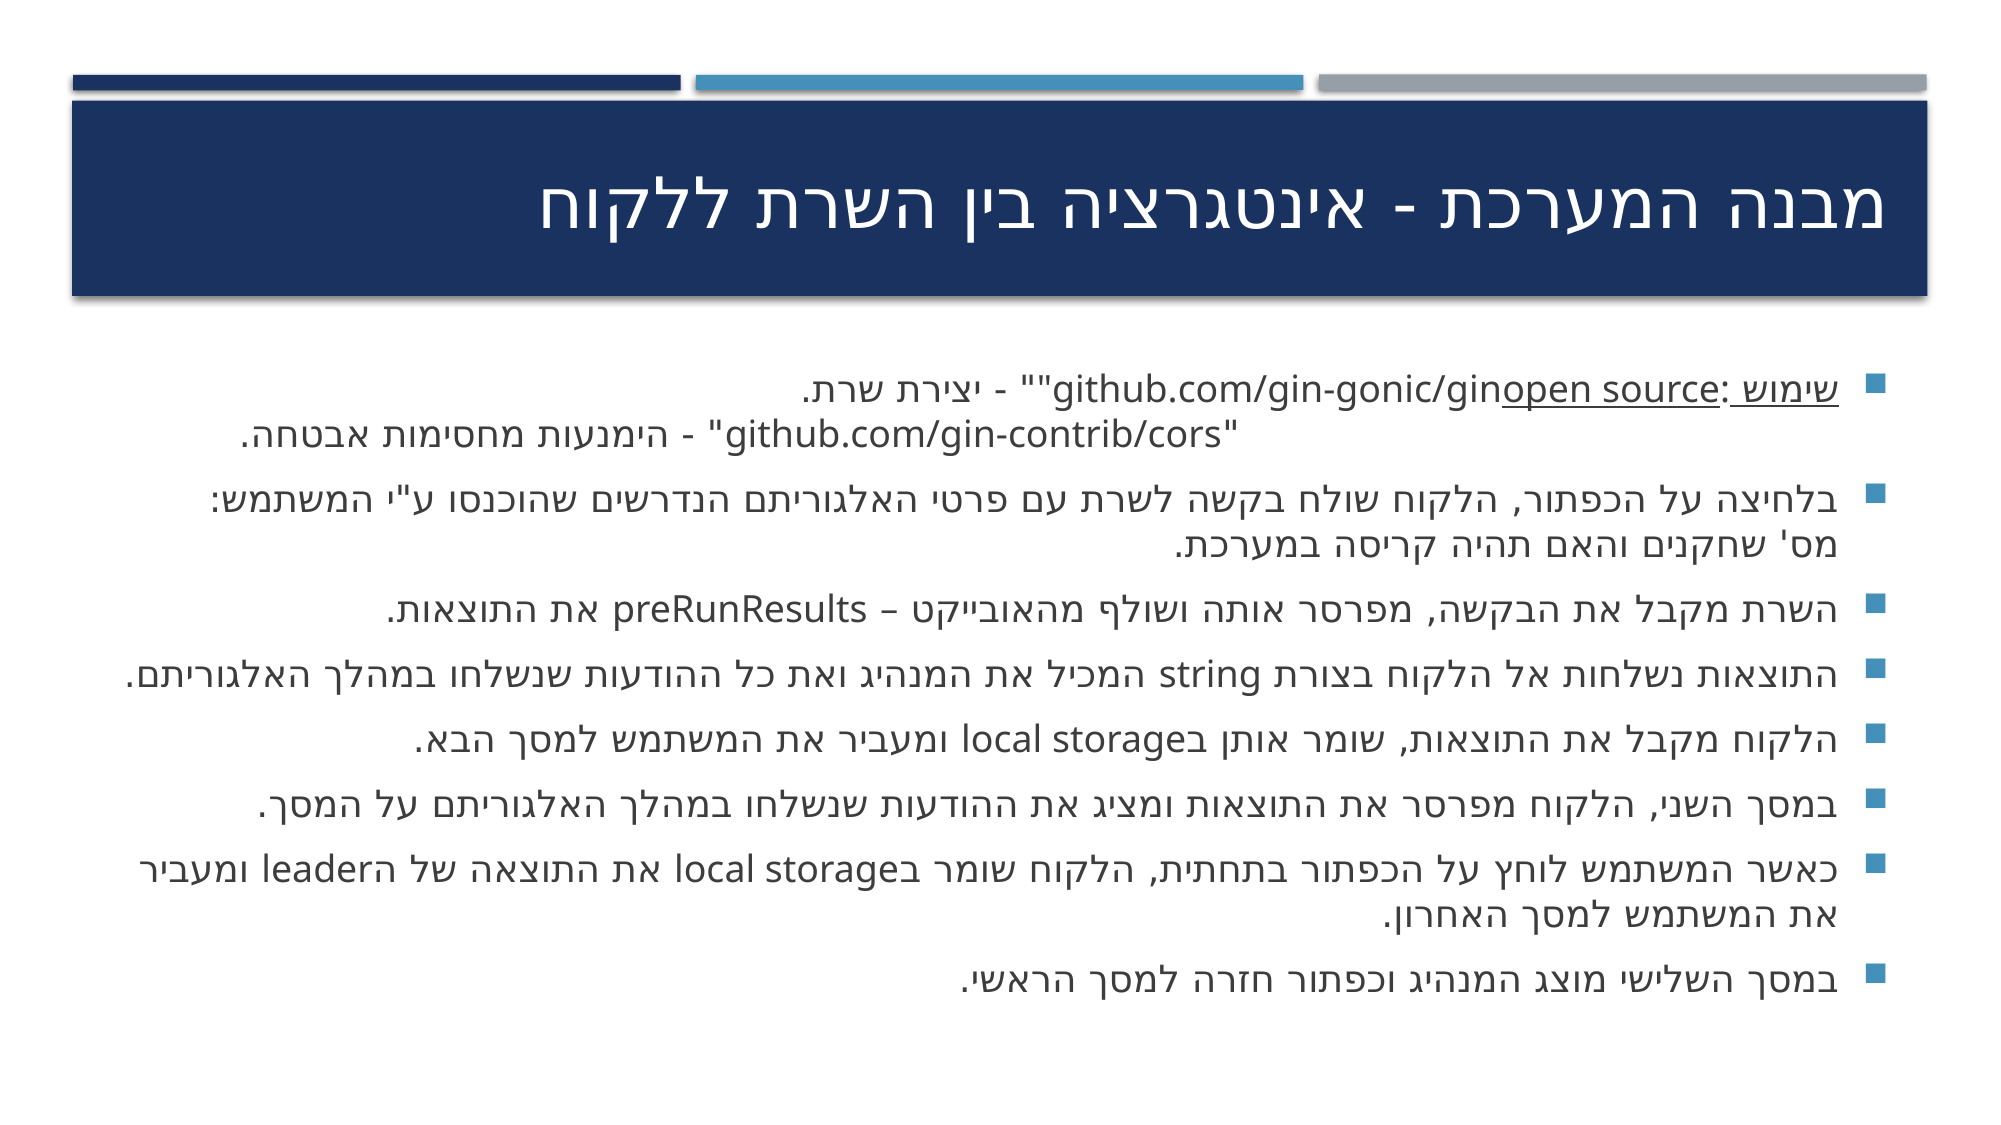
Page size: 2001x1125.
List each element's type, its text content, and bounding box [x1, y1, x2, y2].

title מבנה המערכת - אינטגרציה בין השרת ללקוח [95, 115, 1905, 285]
list שימוש open source: "github.com/gin-gonic/gin" - יצירת שרת. "github.com/gin-contrib/cors" - הימנעות מחסימות אבטחה. בלחיצה על הכפתור, הלקוח שולח בקשה לשרת עם פרטי האלגוריתם הנדרשים שהוכנסו ע"י המשתמש: מס' שחקנים והאם תהיה קריסה במערכת. השרת מקבל את הבקשה, מפרסר אותה ושולף מהאובייקט – preRunResults את התוצאות. התוצאות נשלחות אל הלקוח בצורת string המכיל את המנהיג ואת כל ההודעות שנשלחו במהלך האלגוריתם. הלקוח מקבל את התוצאות, שומר אותן בlocal storage ומעביר את המשתמש למסך הבא. במסך השני, הלקוח מפרסר את התוצאות ומציג את ההודעות שנשלחו במהלך האלגוריתם על המסך. כאשר המשתמש לוחץ על הכפתור בתחתית, הלקוח שומר בlocal storage את התוצאה של הleader ומעביר את המשתמש למסך האחרון. במסך השלישי מוצג המנהיג וכפתור חזרה למסך הראשי. [95, 357, 1905, 1060]
